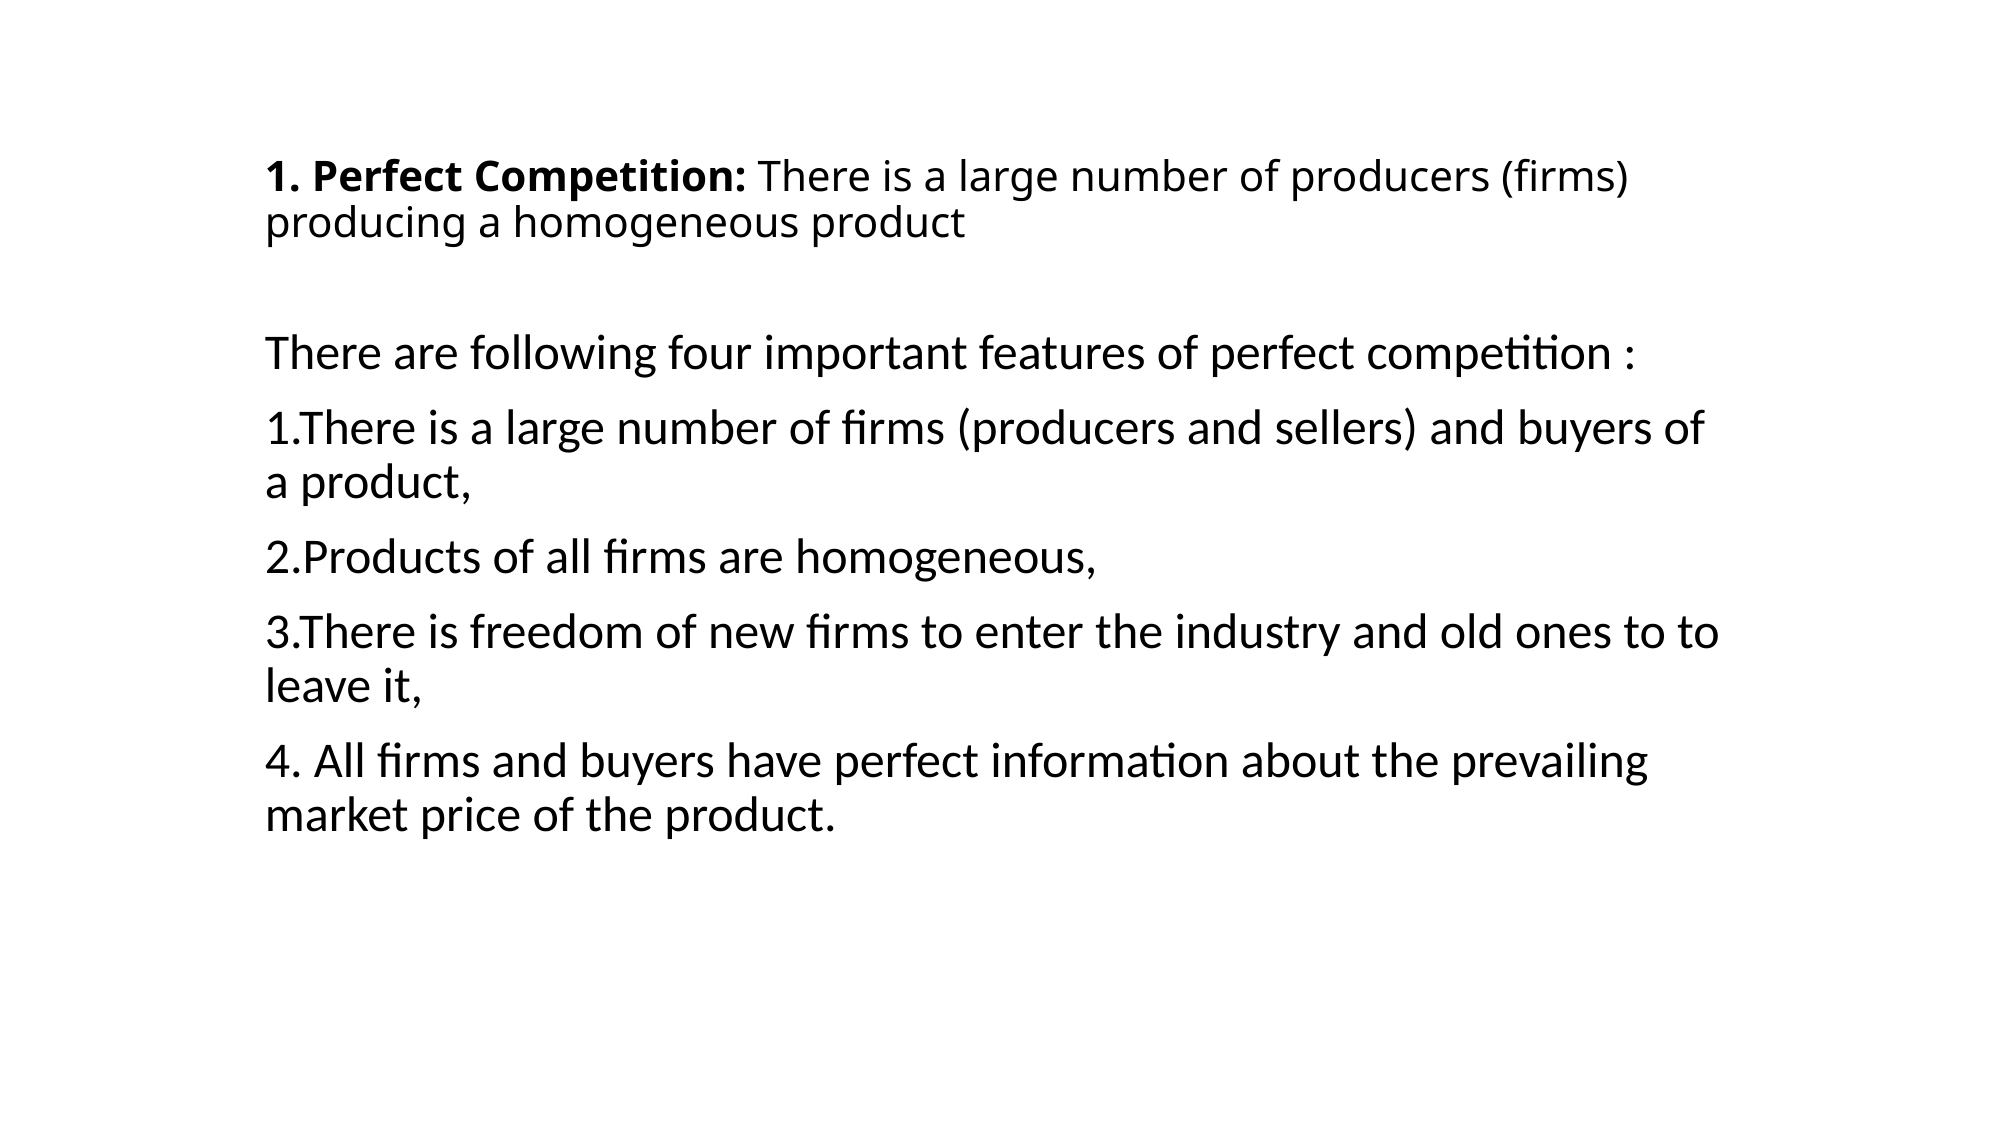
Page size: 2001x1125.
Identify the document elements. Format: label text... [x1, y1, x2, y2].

title 1. Perfect Competition: There is a large number of producers (firms) producing a homogeneous product [249, 147, 1750, 305]
subtitle There are following four important features of perfect competition : 1.There is a large number of firms (producers and sellers) and buyers of a product, 2.Products of all firms are homogeneous, 3.There is freedom of new firms to enter the industry and old ones to to leave it, 4. All firms and buyers have perfect information about the prevailing market price of the product. [249, 319, 1750, 863]
